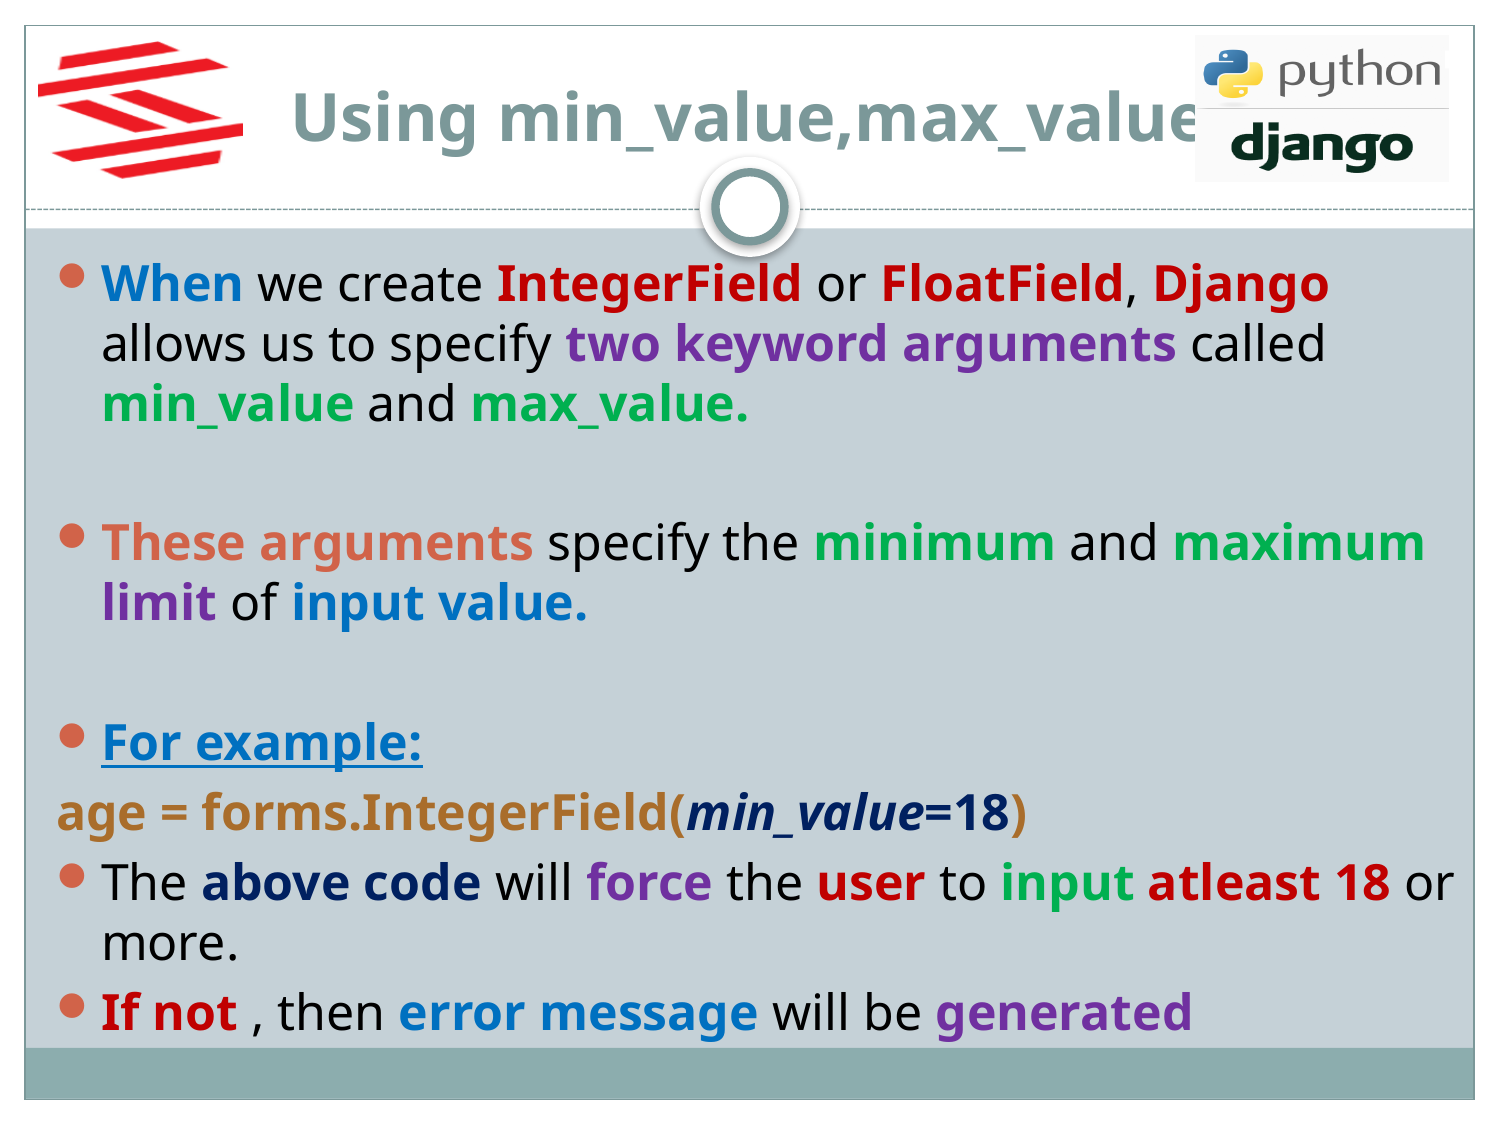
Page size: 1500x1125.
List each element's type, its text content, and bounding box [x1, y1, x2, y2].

title Using min_value,max_value [237, 37, 1190, 162]
picture [37, 40, 243, 185]
picture [1195, 34, 1449, 183]
list When we create IntegerField or FloatField, Django allows us to specify two keyword arguments called min_value and max_value. These arguments specify the minimum and maximum limit of input value. For example: age = forms.IntegerField(min_value=18) The above code will force the user to input atleast 18 or more. If not , then error message will be generated [41, 243, 1471, 1125]
